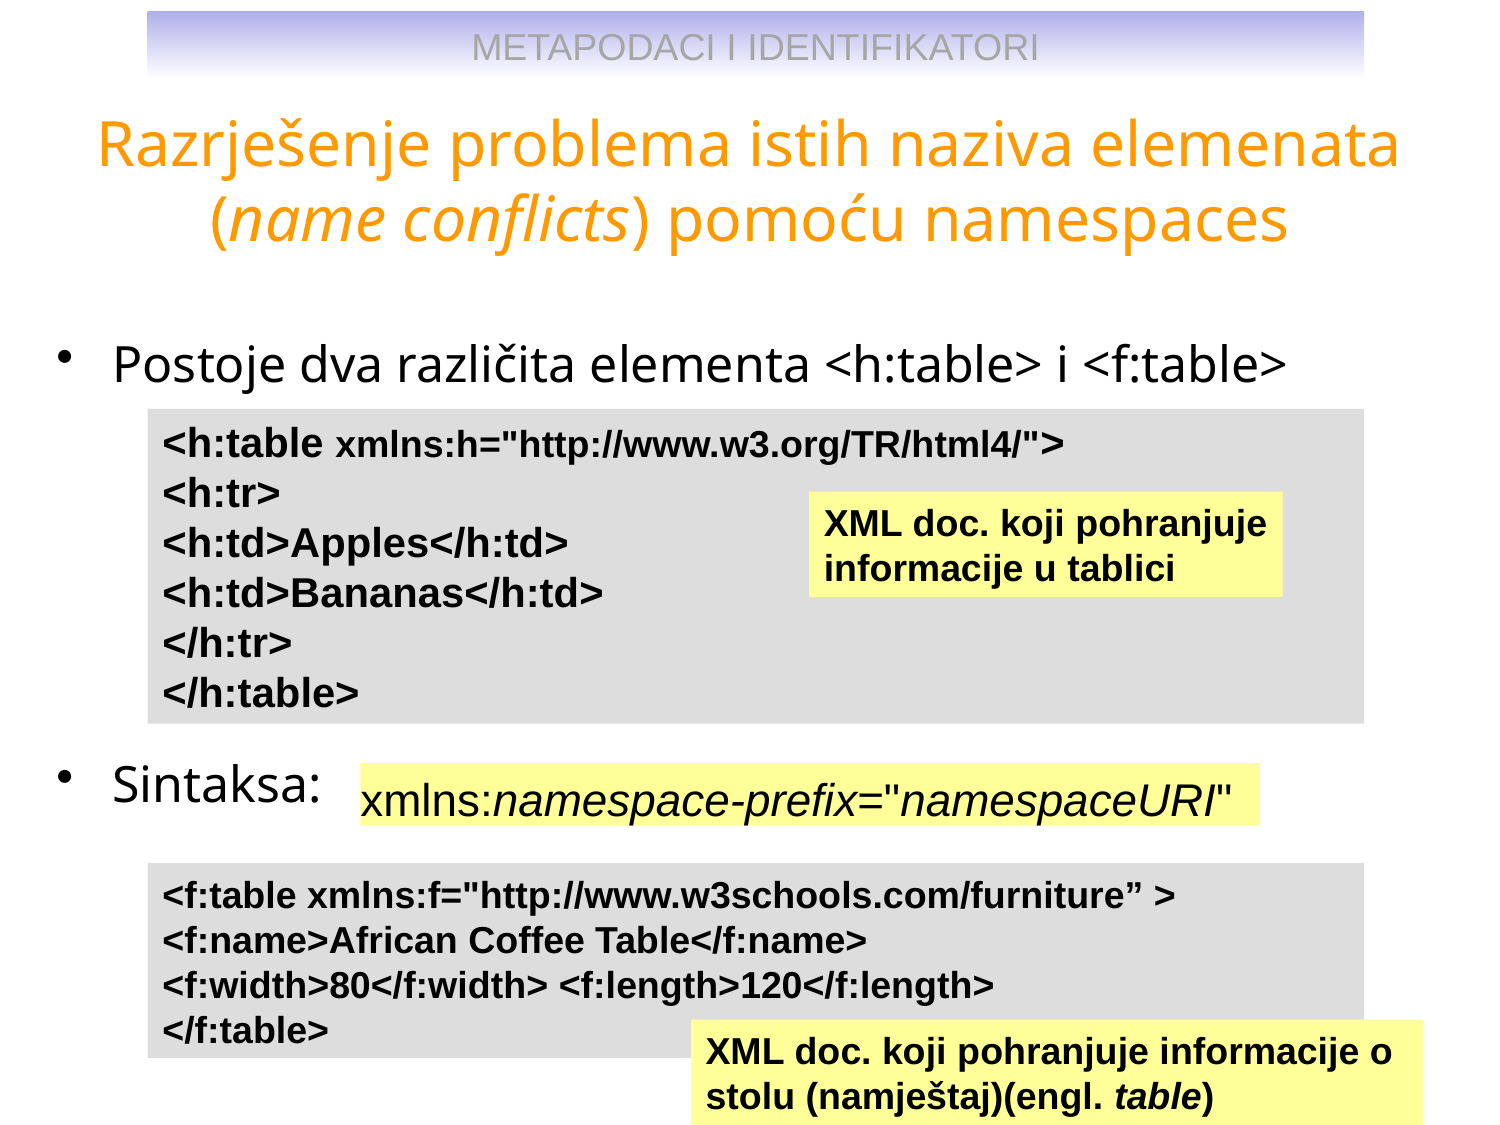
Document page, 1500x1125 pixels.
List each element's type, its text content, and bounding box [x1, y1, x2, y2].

title Razrješenje problema istih naziva elemenata (name conflicts) pomoću namespaces [29, 89, 1471, 268]
text_box XML doc. koji pohranjuje informacije o stolu (namještaj)(engl. table) [690, 1019, 1424, 1125]
text_box <f:table xmlns:f="http://www.w3schools.com/furniture” > <f:name>African Coffee Table</f:name> <f:width>80</f:width> <f:length>120</f:length> </f:table> [147, 863, 1365, 1058]
text_box XML doc. koji pohranjuje informacije u tablici [809, 491, 1283, 597]
text_box <h:table xmlns:h="http://www.w3.org/TR/html4/"> <h:tr> <h:td>Apples</h:td> <h:td>Bananas</h:td> </h:tr> </h:table> [147, 408, 1365, 724]
text_box xmlns:namespace-prefix="namespaceURI" [360, 763, 1261, 826]
list Postoje dva različita elementa <h:table> i <f:table> Sintaksa: [41, 324, 1459, 1000]
